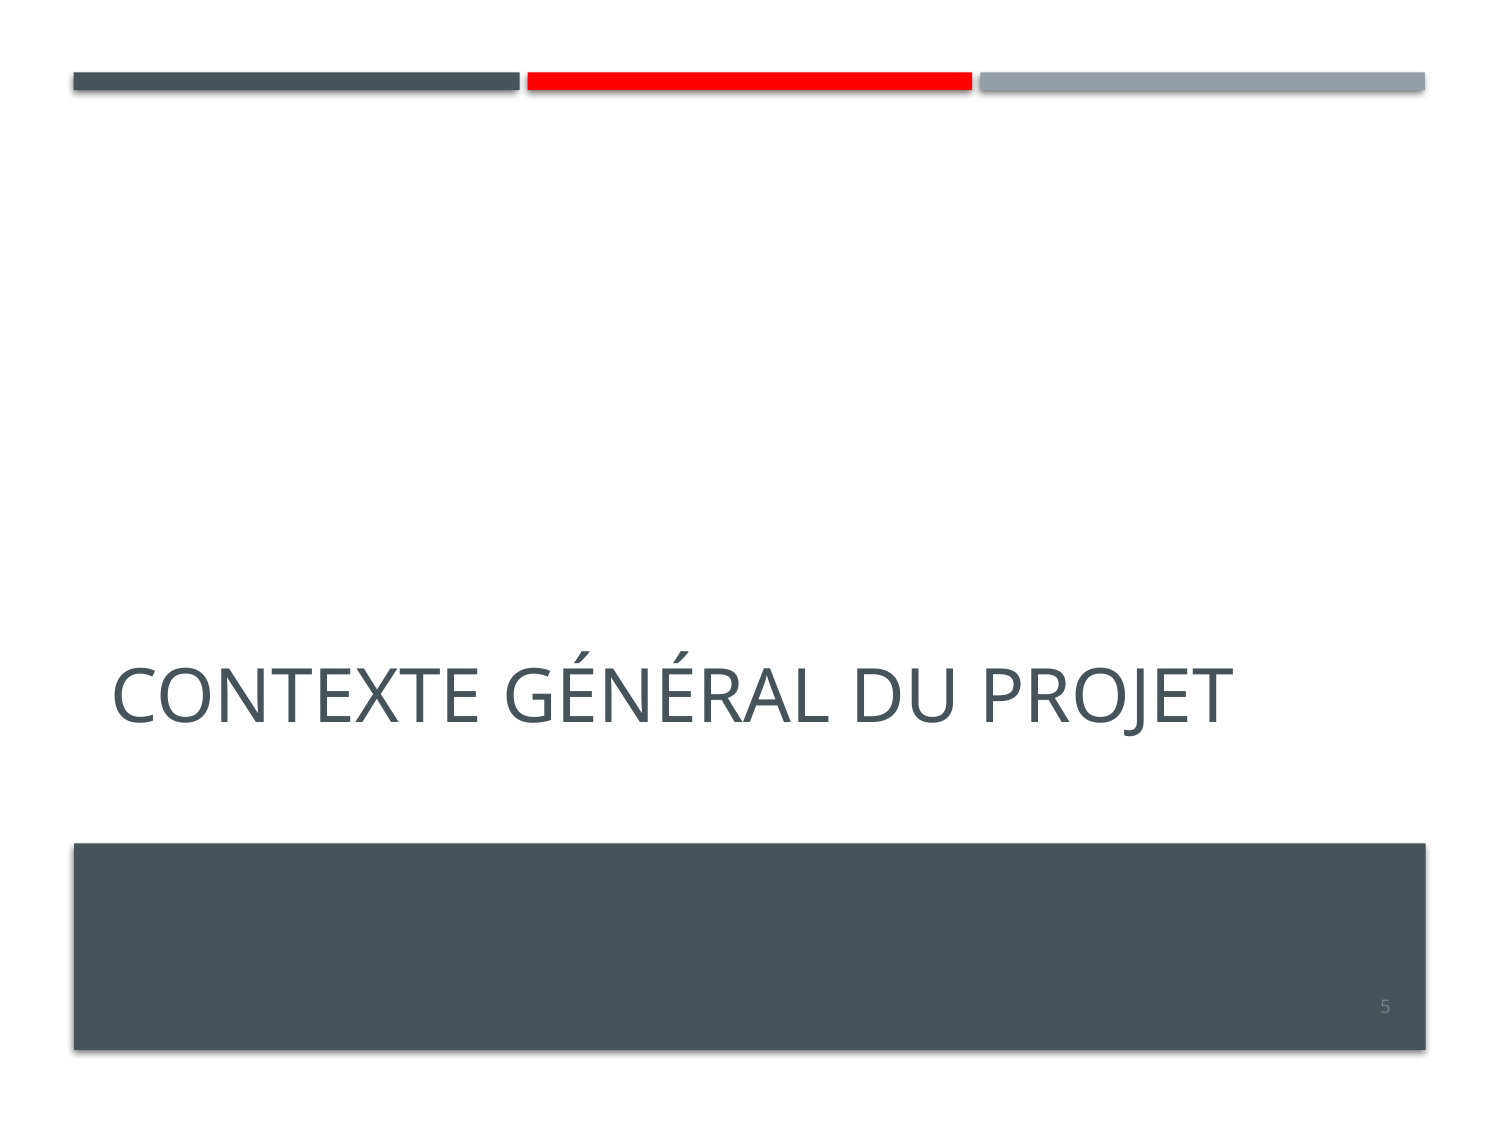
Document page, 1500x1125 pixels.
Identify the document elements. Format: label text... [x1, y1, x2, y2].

title Contexte général du projet [95, 498, 1406, 745]
slide_number 5 [1279, 977, 1406, 1037]
